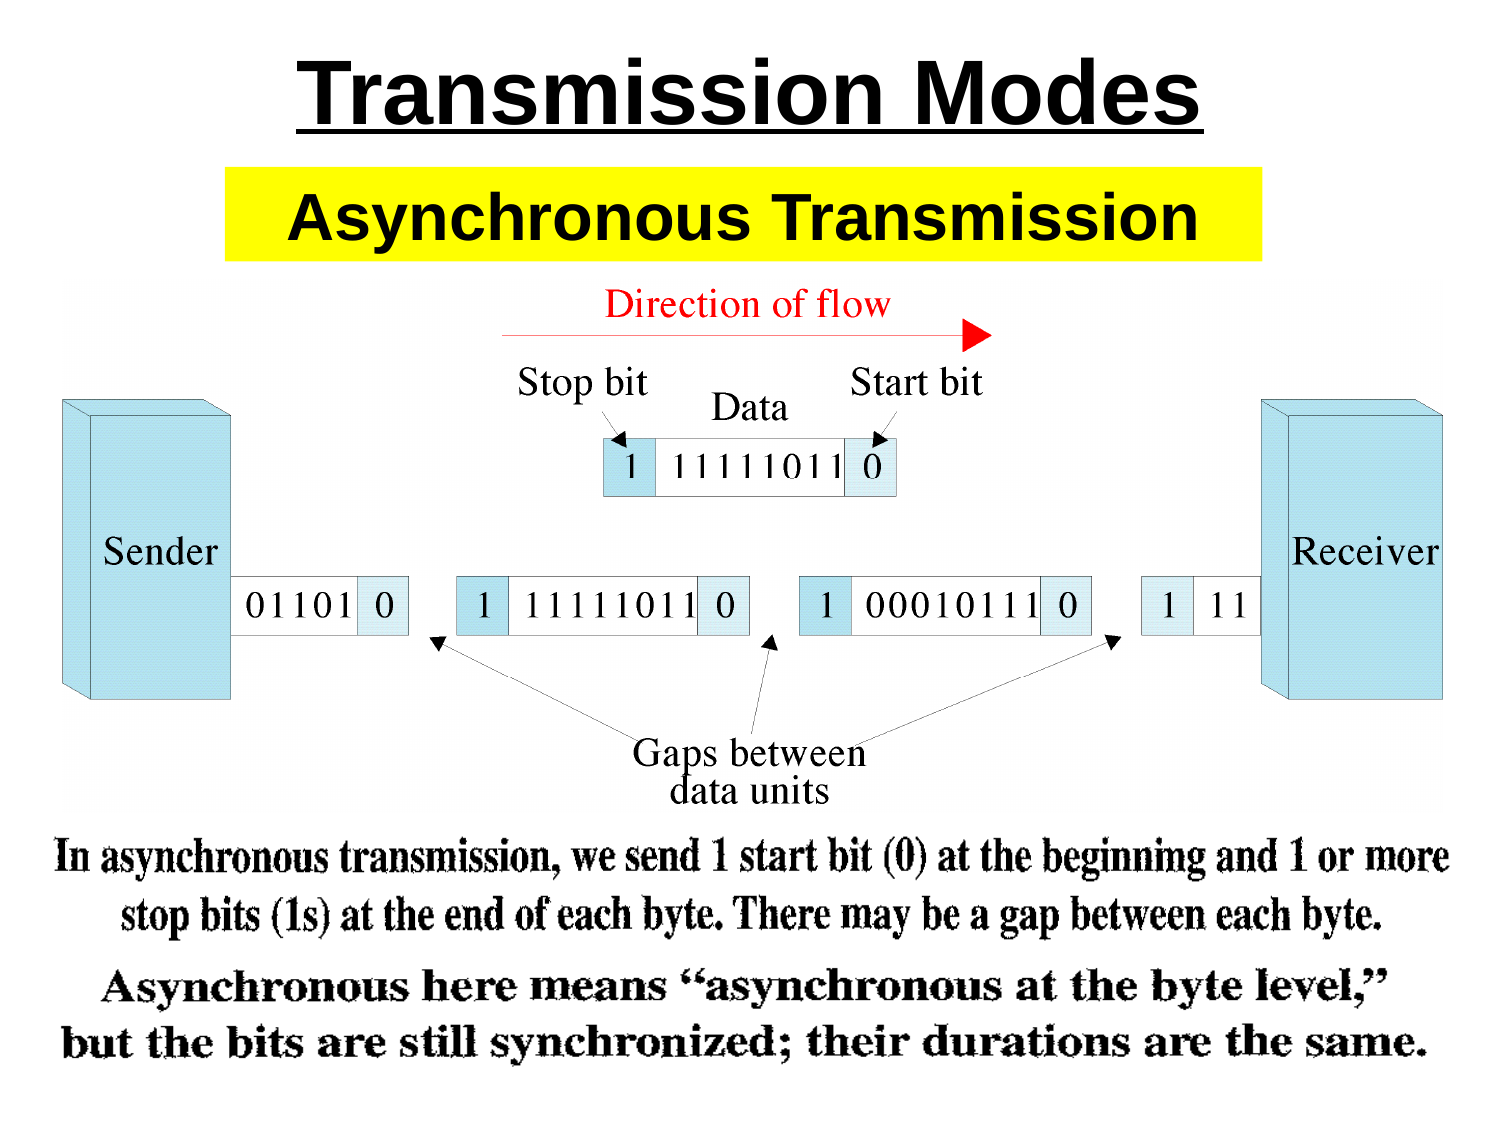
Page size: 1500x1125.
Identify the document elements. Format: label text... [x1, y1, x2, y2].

picture [37, 821, 1463, 951]
text_box Asynchronous Transmission [224, 166, 1263, 262]
picture [48, 962, 1451, 1068]
text_box Transmission Modes [112, 24, 1388, 213]
picture [62, 278, 1444, 813]
